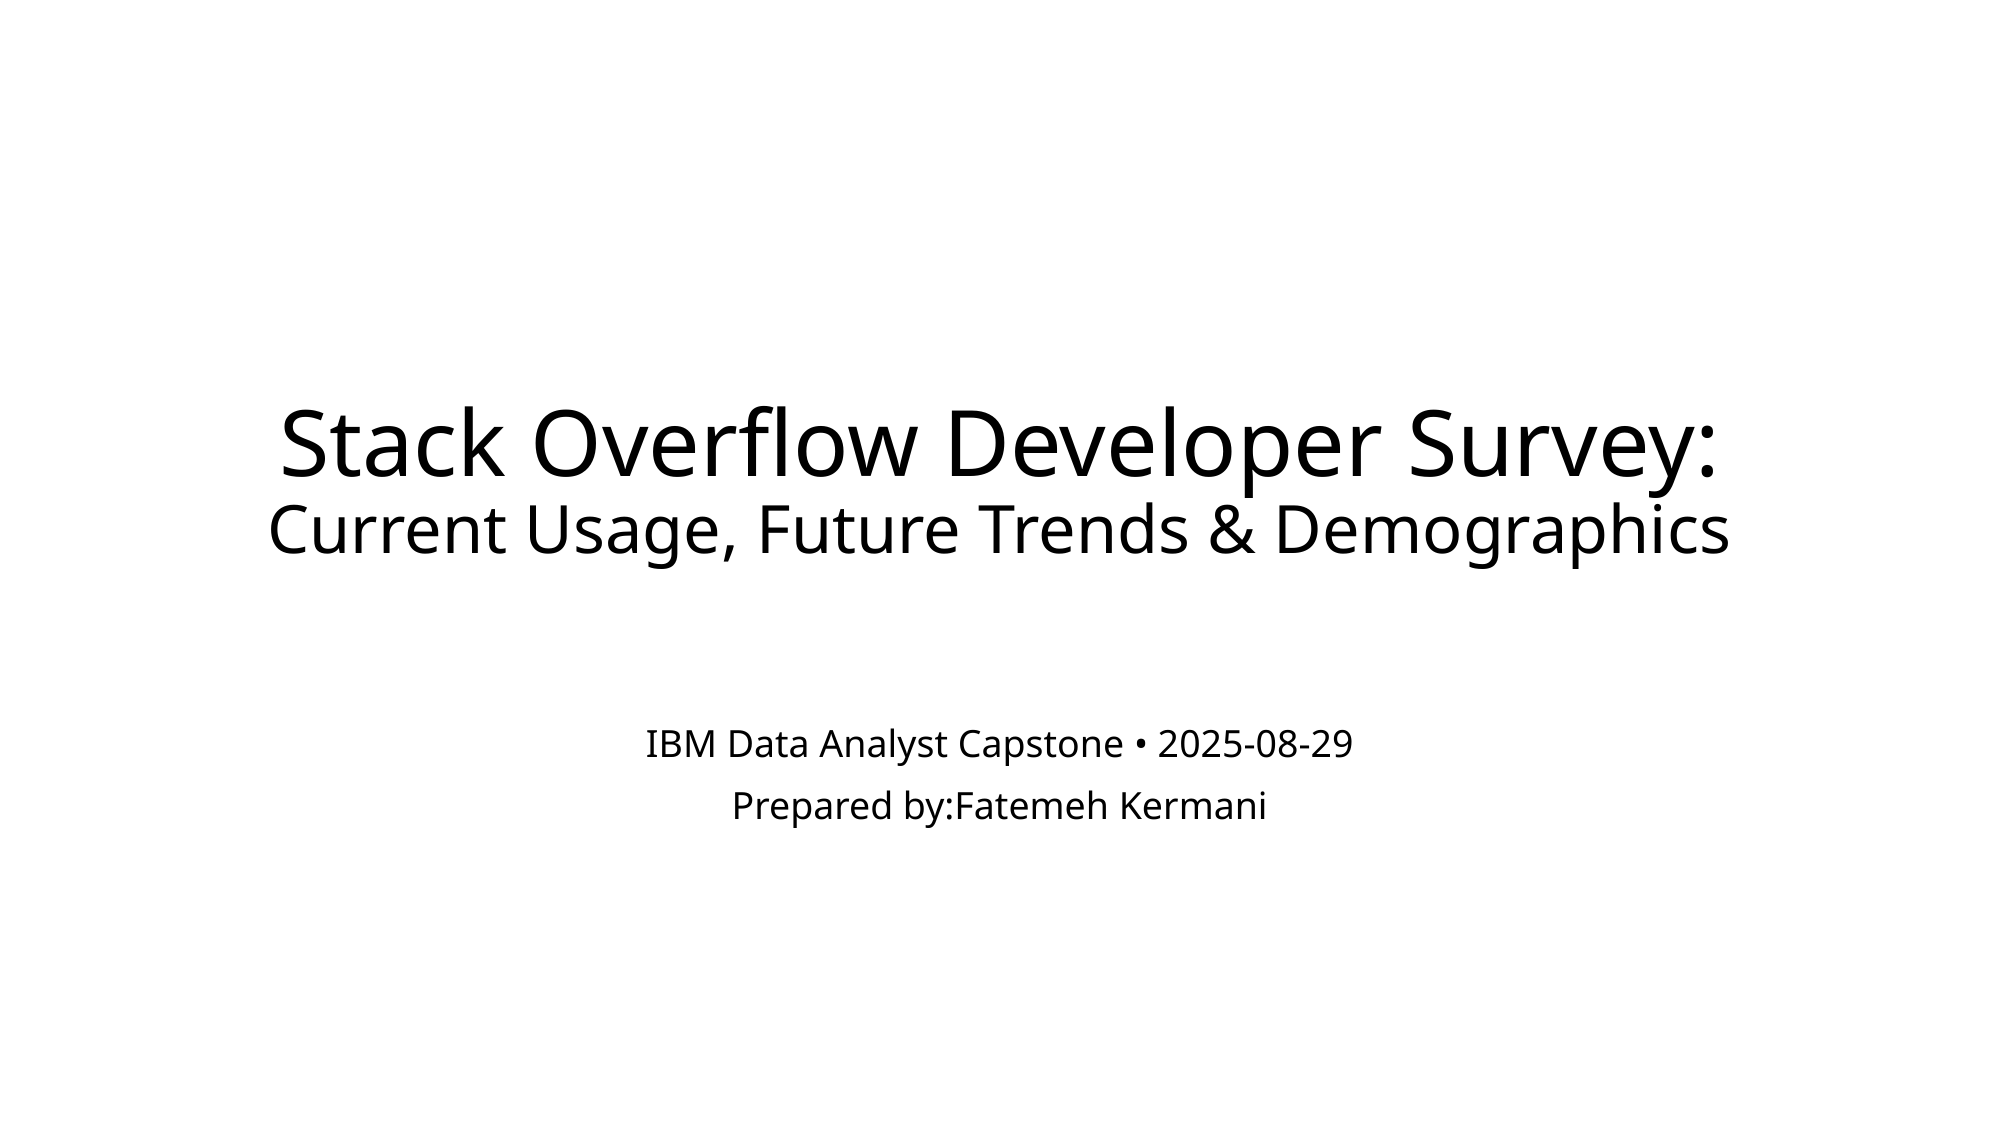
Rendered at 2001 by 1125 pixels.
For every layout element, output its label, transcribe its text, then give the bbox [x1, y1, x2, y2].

title Stack Overflow Developer Survey: Current Usage, Future Trends & Demographics [249, 184, 1750, 576]
subtitle IBM Data Analyst Capstone • 2025-08-29 Prepared by:Fatemeh Kermani [249, 590, 1750, 863]
